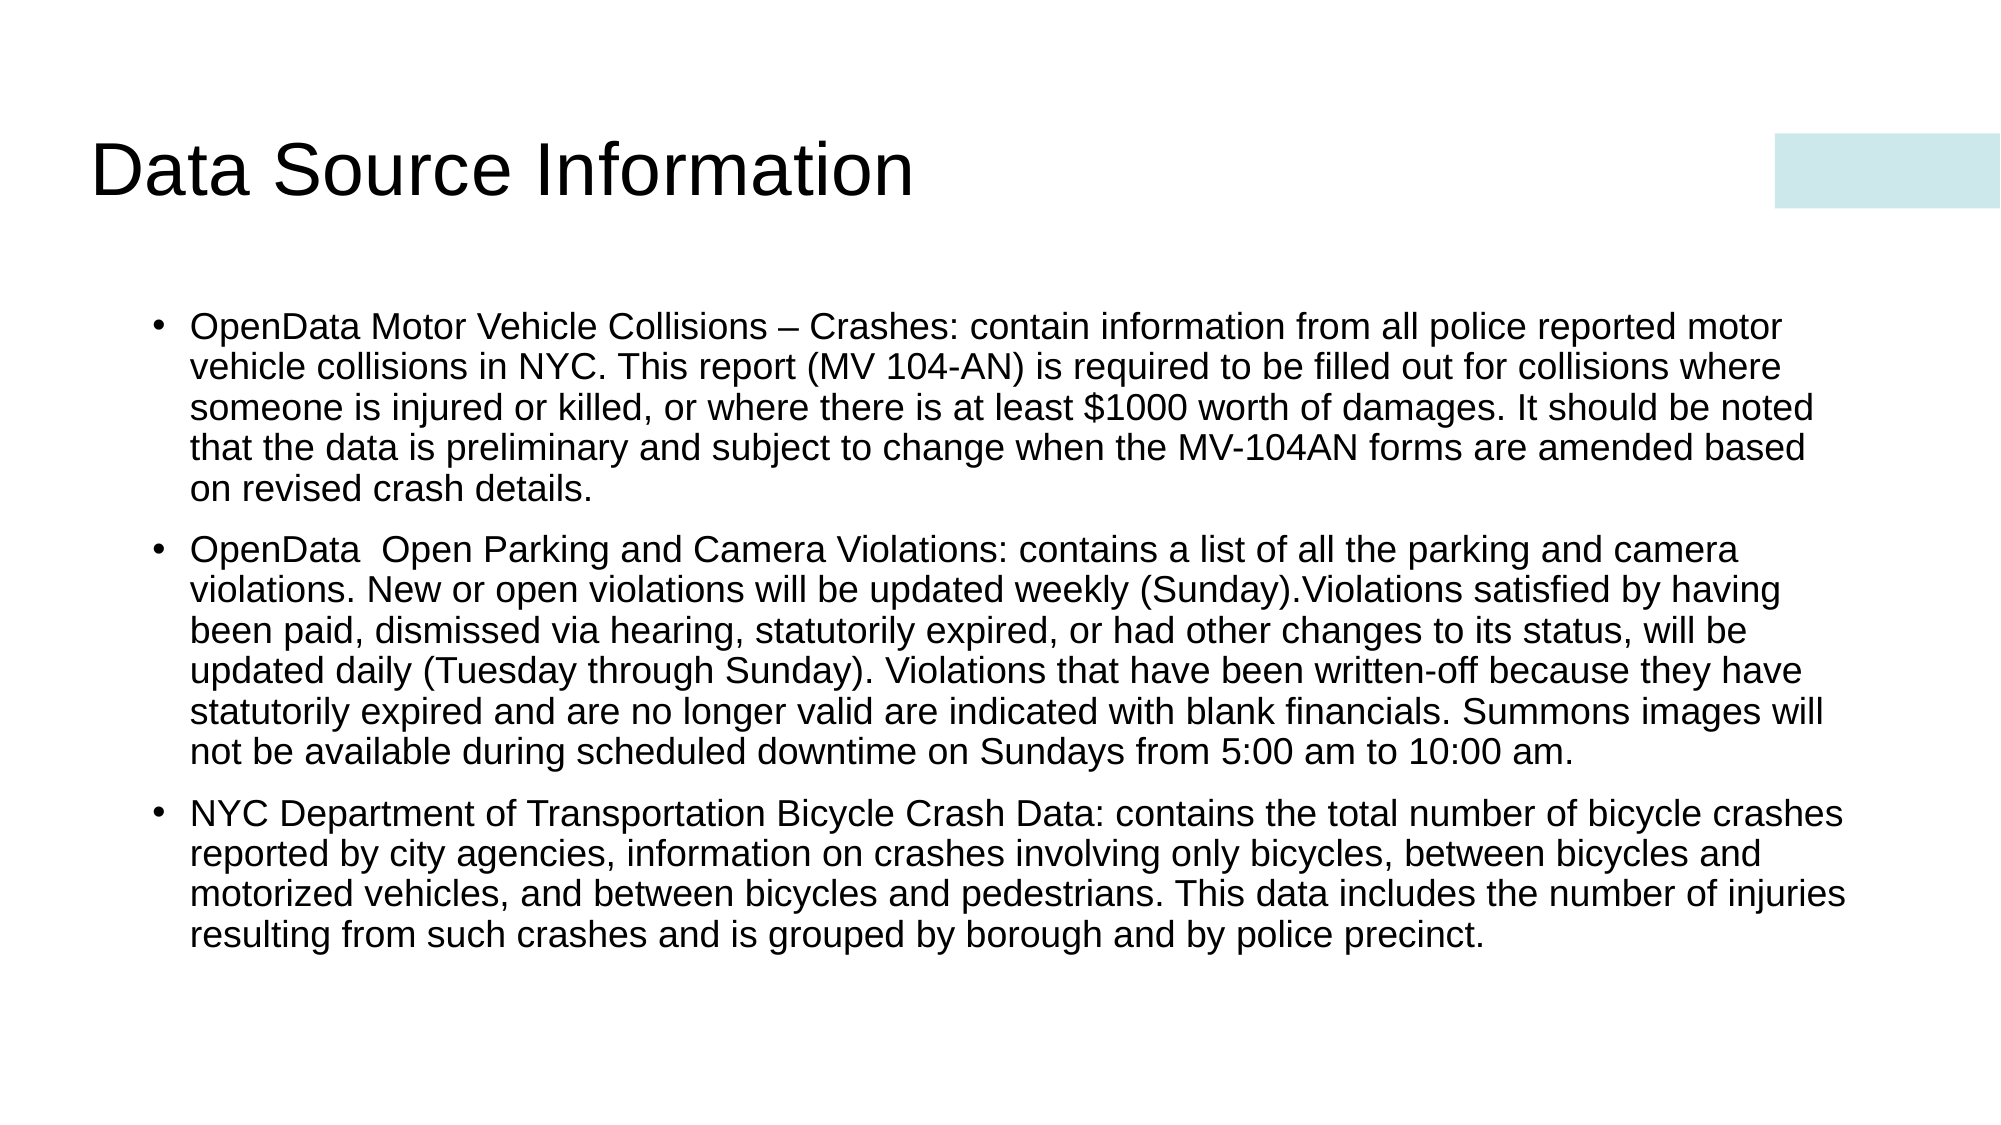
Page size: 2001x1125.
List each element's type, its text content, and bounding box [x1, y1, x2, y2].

list OpenData Motor Vehicle Collisions – Crashes: contain information from all police reported motor vehicle collisions in NYC. This report (MV 104-AN) is required to be filled out for collisions where someone is injured or killed, or where there is at least $1000 worth of damages. It should be noted that the data is preliminary and subject to change when the MV-104AN forms are amended based on revised crash details. OpenData Open Parking and Camera Violations: contains a list of all the parking and camera violations. New or open violations will be updated weekly (Sunday).Violations satisfied by having been paid, dismissed via hearing, statutorily expired, or had other changes to its status, will be updated daily (Tuesday through Sunday). Violations that have been written-off because they have statutorily expired and are no longer valid are indicated with blank financials. Summons images will not be available during scheduled downtime on Sundays from 5:00 am to 10:00 am. NYC Department of Transportation Bicycle Crash Data: contains the total number of bicycle crashes reported by city agencies, information on crashes involving only bicycles, between bicycles and motorized vehicles, and between bicycles and pedestrians. This data includes the number of injuries resulting from such crashes and is grouped by borough and by police precinct. [137, 299, 1863, 1014]
title Data Source Information [75, 62, 1925, 280]
